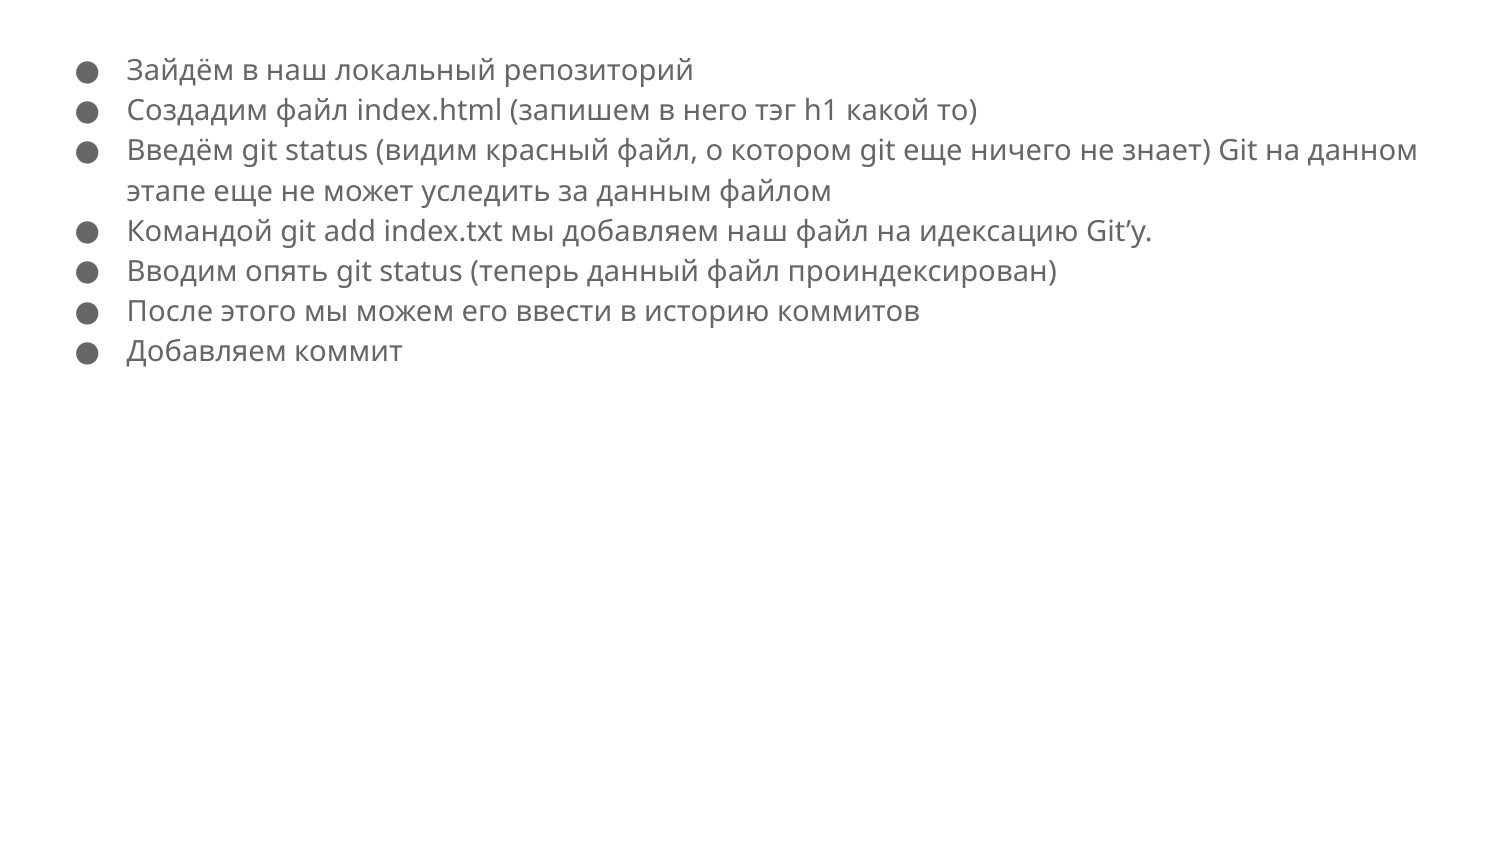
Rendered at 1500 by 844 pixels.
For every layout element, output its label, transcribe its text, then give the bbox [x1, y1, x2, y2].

list Зайдём в наш локальный репозиторий Создадим файл index.html (запишем в него тэг h1 какой то) Введём git status (видим красный файл, о котором git еще ничего не знает) Git на данном этапе еще не может уследить за данным файлом Командой git add index.txt мы добавляем наш файл на идексацию Git’у. Вводим опять git status (теперь данный файл проиндексирован) После этого мы можем его ввести в историю коммитов Добавляем коммит [36, 31, 1437, 813]
